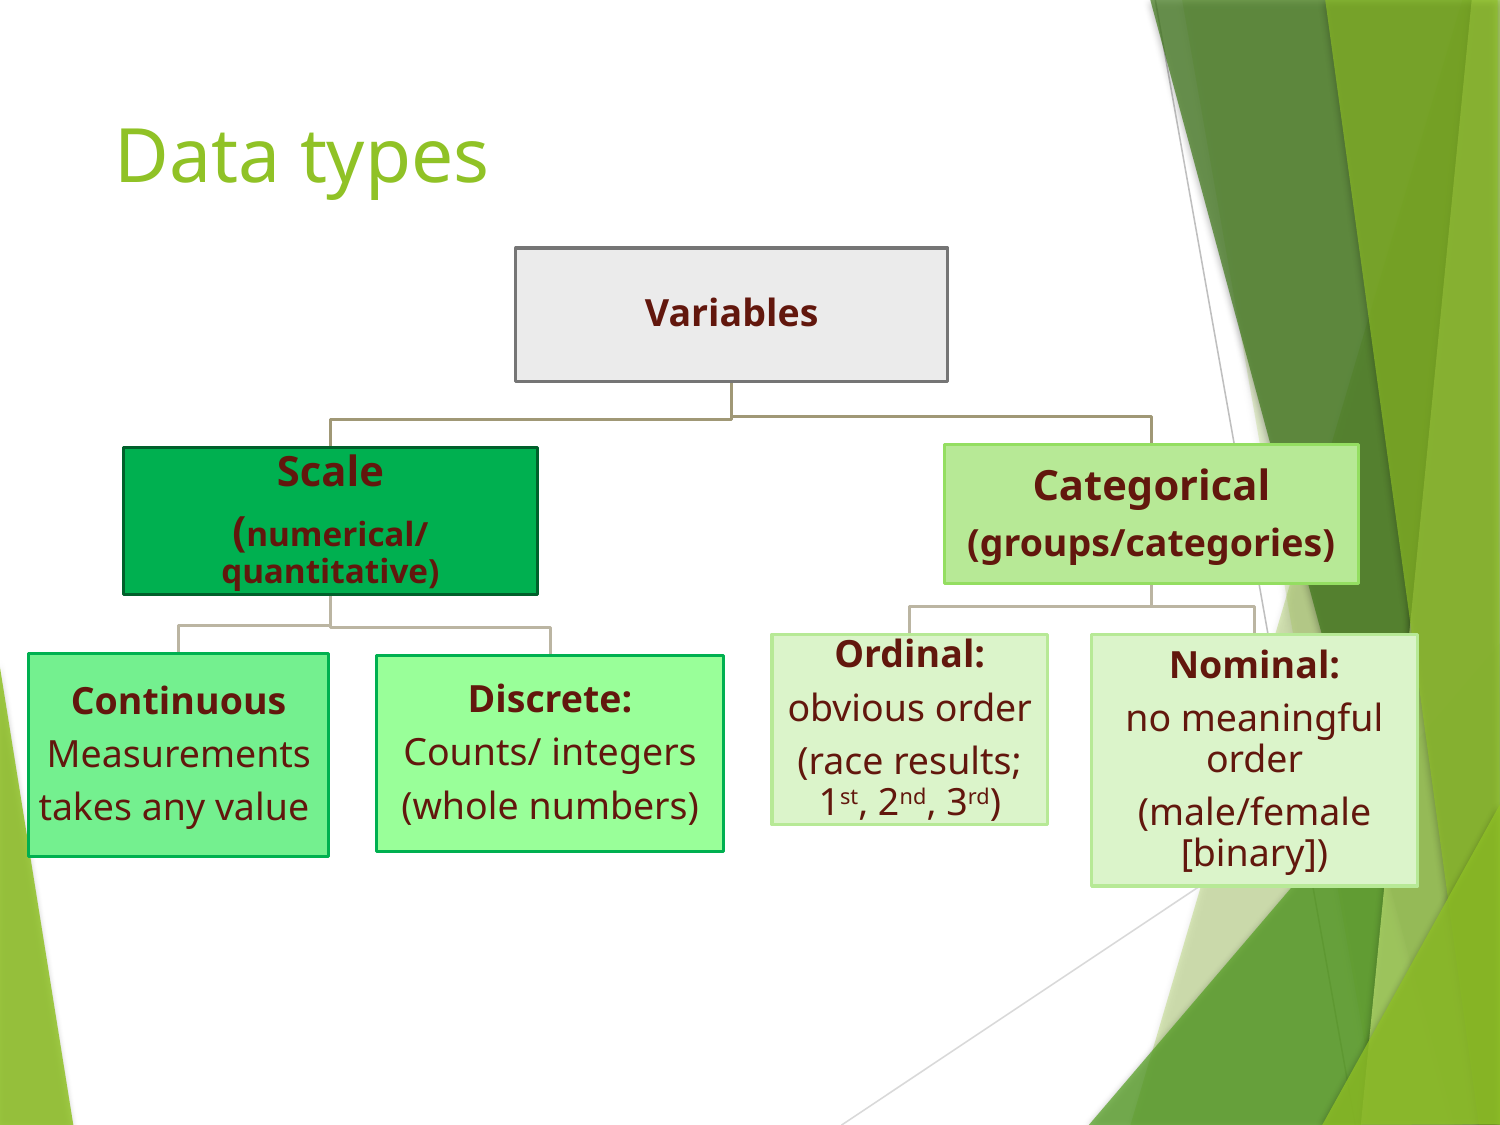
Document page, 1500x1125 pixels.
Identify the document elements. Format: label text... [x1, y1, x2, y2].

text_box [17, 195, 1436, 1066]
title Data types [99, 99, 1142, 195]
